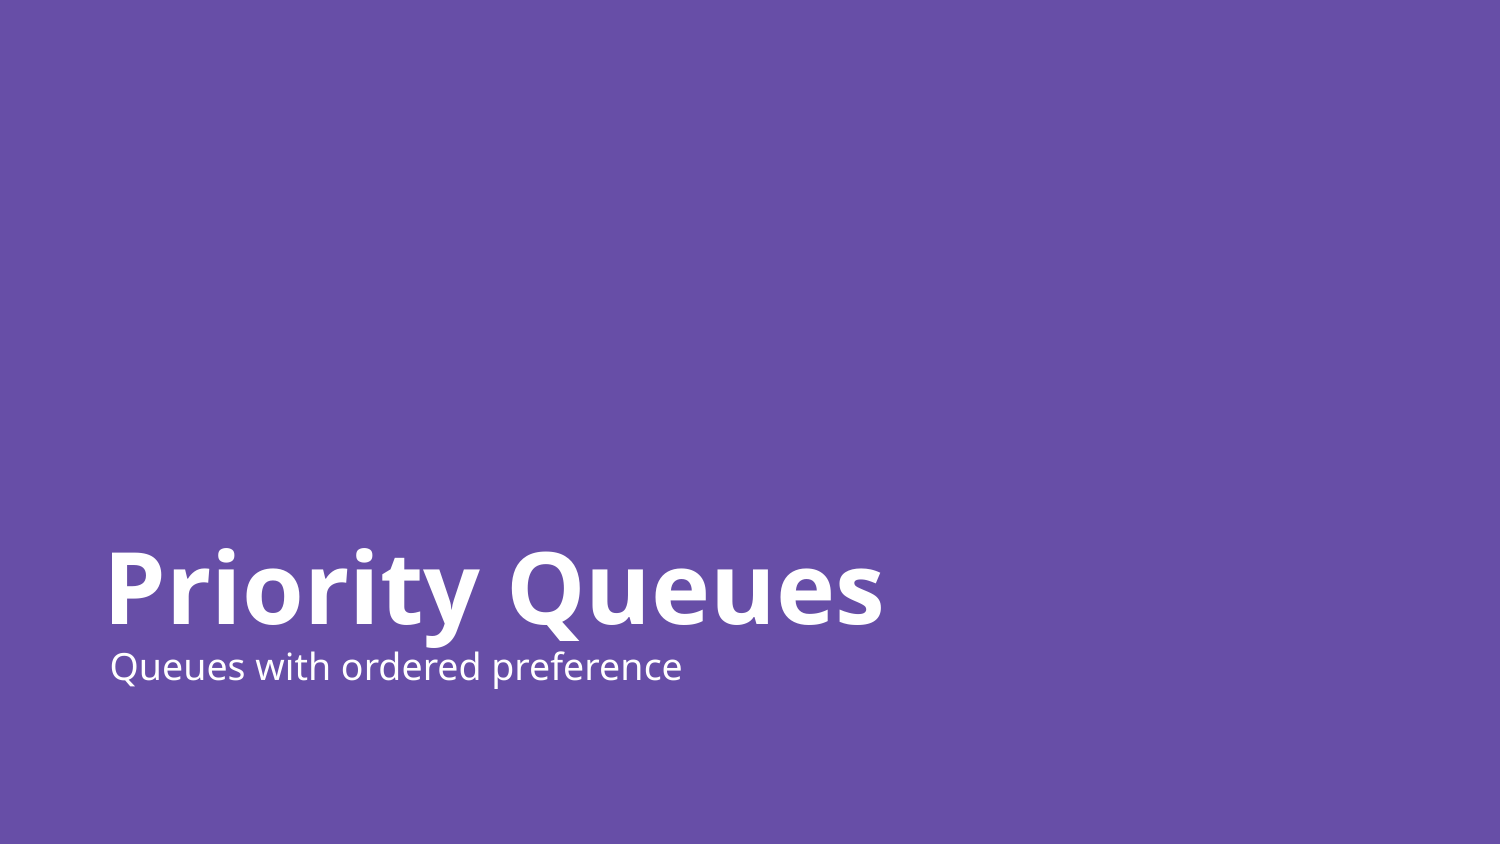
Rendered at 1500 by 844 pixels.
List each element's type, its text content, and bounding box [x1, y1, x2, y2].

text_box Queues with ordered preference [94, 627, 1047, 735]
text_box Priority Queues [88, 509, 1199, 631]
